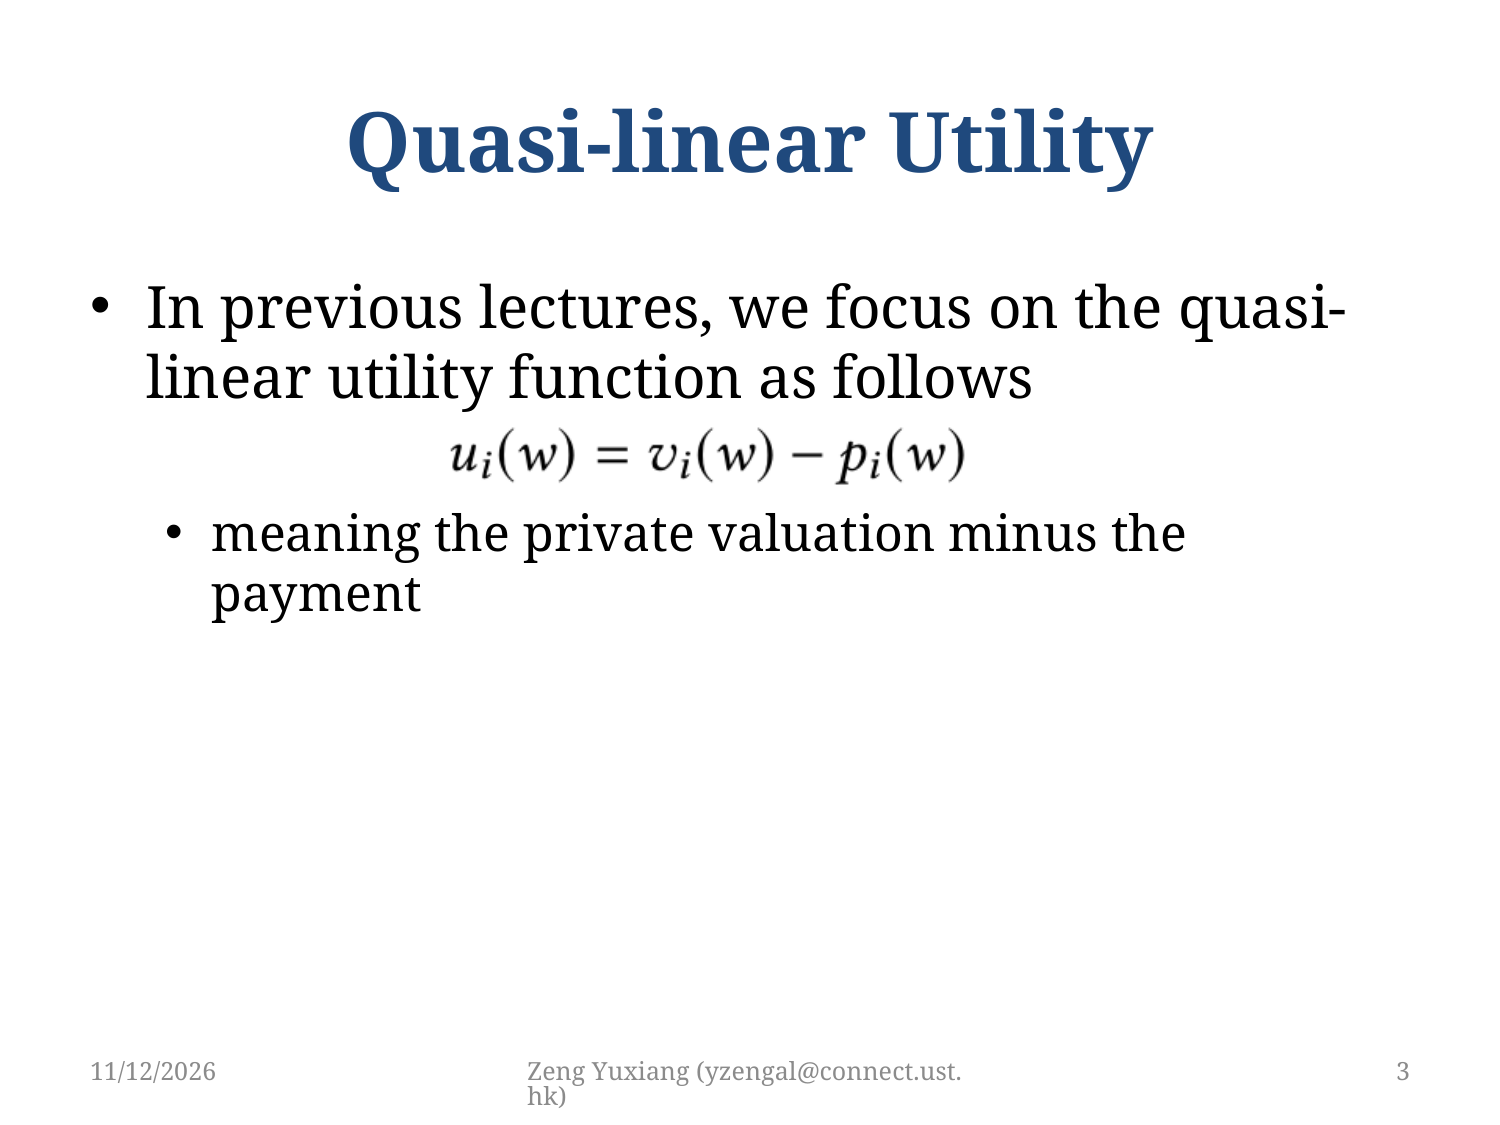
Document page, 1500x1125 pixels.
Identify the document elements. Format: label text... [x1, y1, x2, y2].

list In previous lectures, we focus on the quasi-linear utility function as follows meaning the private valuation minus the payment [75, 262, 1425, 1005]
footer Zeng Yuxiang (yzengal@connect.ust.hk) [512, 1042, 988, 1103]
title Quasi-linear Utility [75, 45, 1425, 233]
picture [412, 412, 988, 499]
slide_number 3 [1074, 1042, 1425, 1103]
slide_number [75, 1042, 425, 1103]
